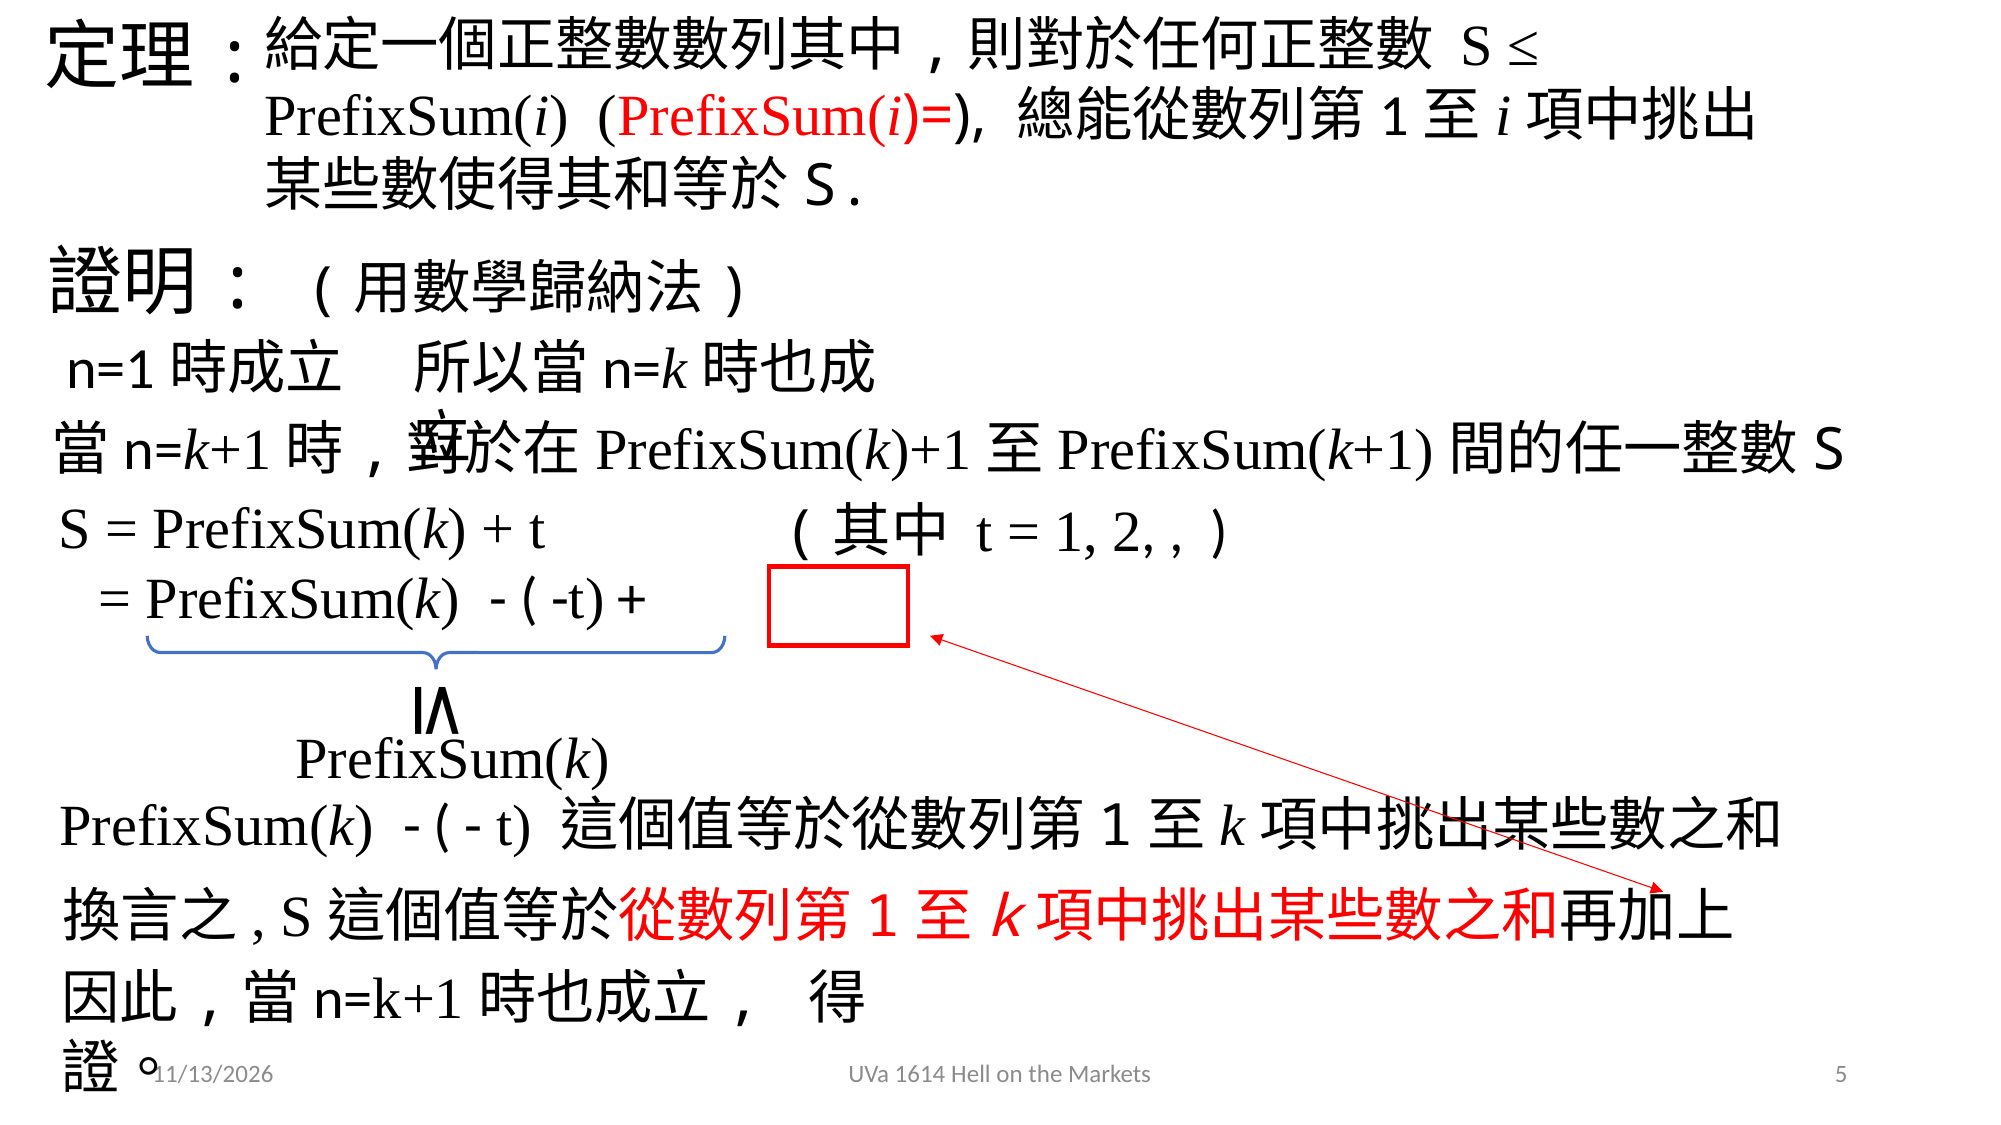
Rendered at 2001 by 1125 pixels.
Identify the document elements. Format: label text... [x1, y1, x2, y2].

text_box 定理: [29, 0, 345, 105]
text_box [768, 565, 909, 646]
text_box 當n=k+1時,對於在PrefixSum(k)+1至PrefixSum(k+1)間的任一整數S [37, 403, 1926, 489]
text_box 所以當n=k時也成立 [398, 322, 947, 403]
text_box 因此,當n=k+1時也成立, 得證。 [46, 952, 930, 1108]
text_box n=1時成立 [51, 322, 379, 403]
text_box [146, 635, 726, 664]
text_box 證明: (用數學歸納法) [32, 226, 871, 331]
text_box ≤ [393, 664, 499, 712]
slide_number 5 [1412, 1042, 1863, 1103]
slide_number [137, 1042, 588, 1103]
footer UVa 1614 Hell on the Markets [662, 1042, 1338, 1103]
text_box PrefixSum(k) [280, 712, 657, 798]
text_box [929, 635, 1664, 892]
